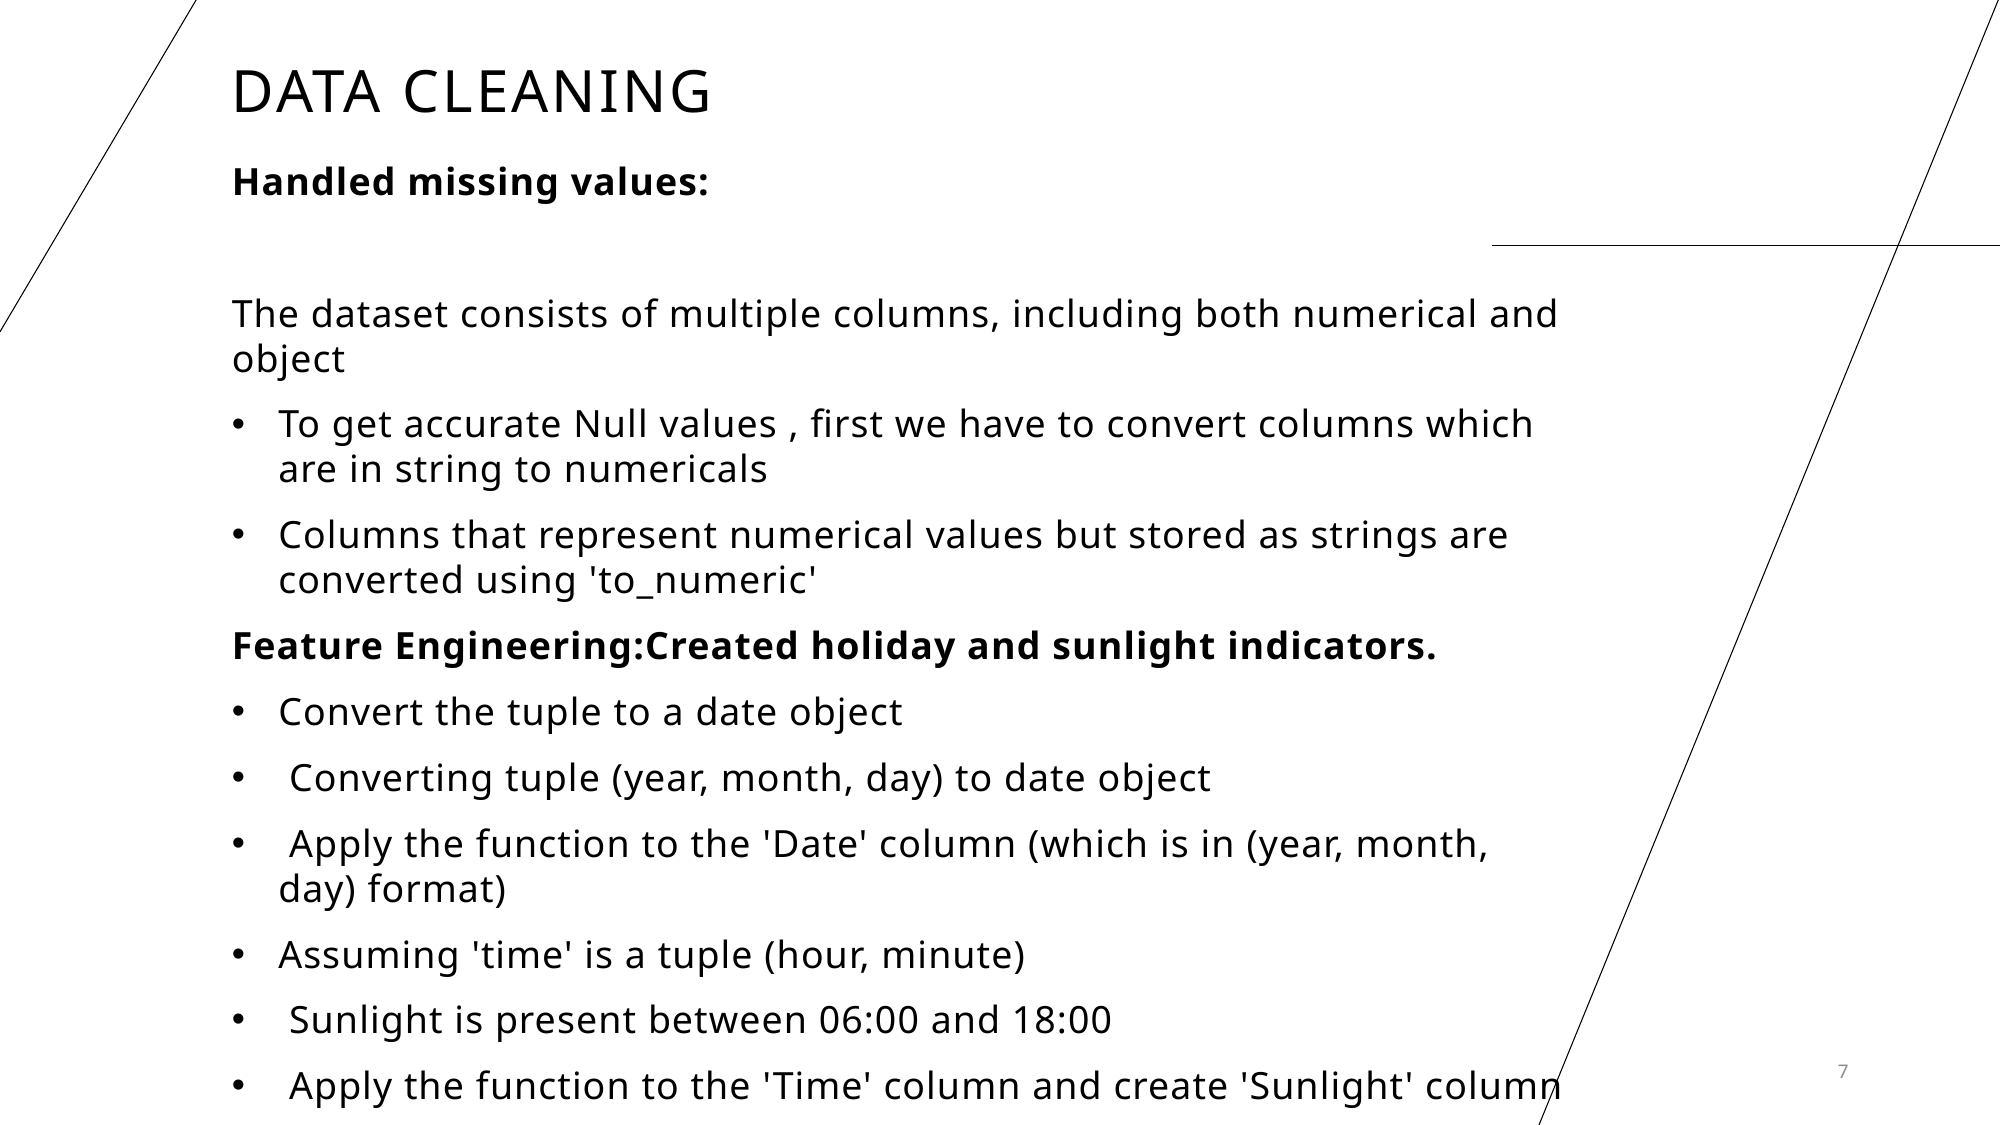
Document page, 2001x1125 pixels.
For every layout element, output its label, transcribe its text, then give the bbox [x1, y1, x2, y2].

title Data Cleaning [216, 0, 1413, 133]
list Handled missing values: The dataset consists of multiple columns, including both numerical and object To get accurate Null values , first we have to convert columns which are in string to numericals Columns that represent numerical values but stored as strings are converted using 'to_numeric' Feature Engineering:Created holiday and sunlight indicators. Convert the tuple to a date object Converting tuple (year, month, day) to date object Apply the function to the 'Date' column (which is in (year, month, day) format) Assuming 'time' is a tuple (hour, minute) Sunlight is present between 06:00 and 18:00 Apply the function to the 'Time' column and create 'Sunlight' column [216, 150, 1592, 1125]
slide_number 7 [1701, 1042, 1864, 1103]
